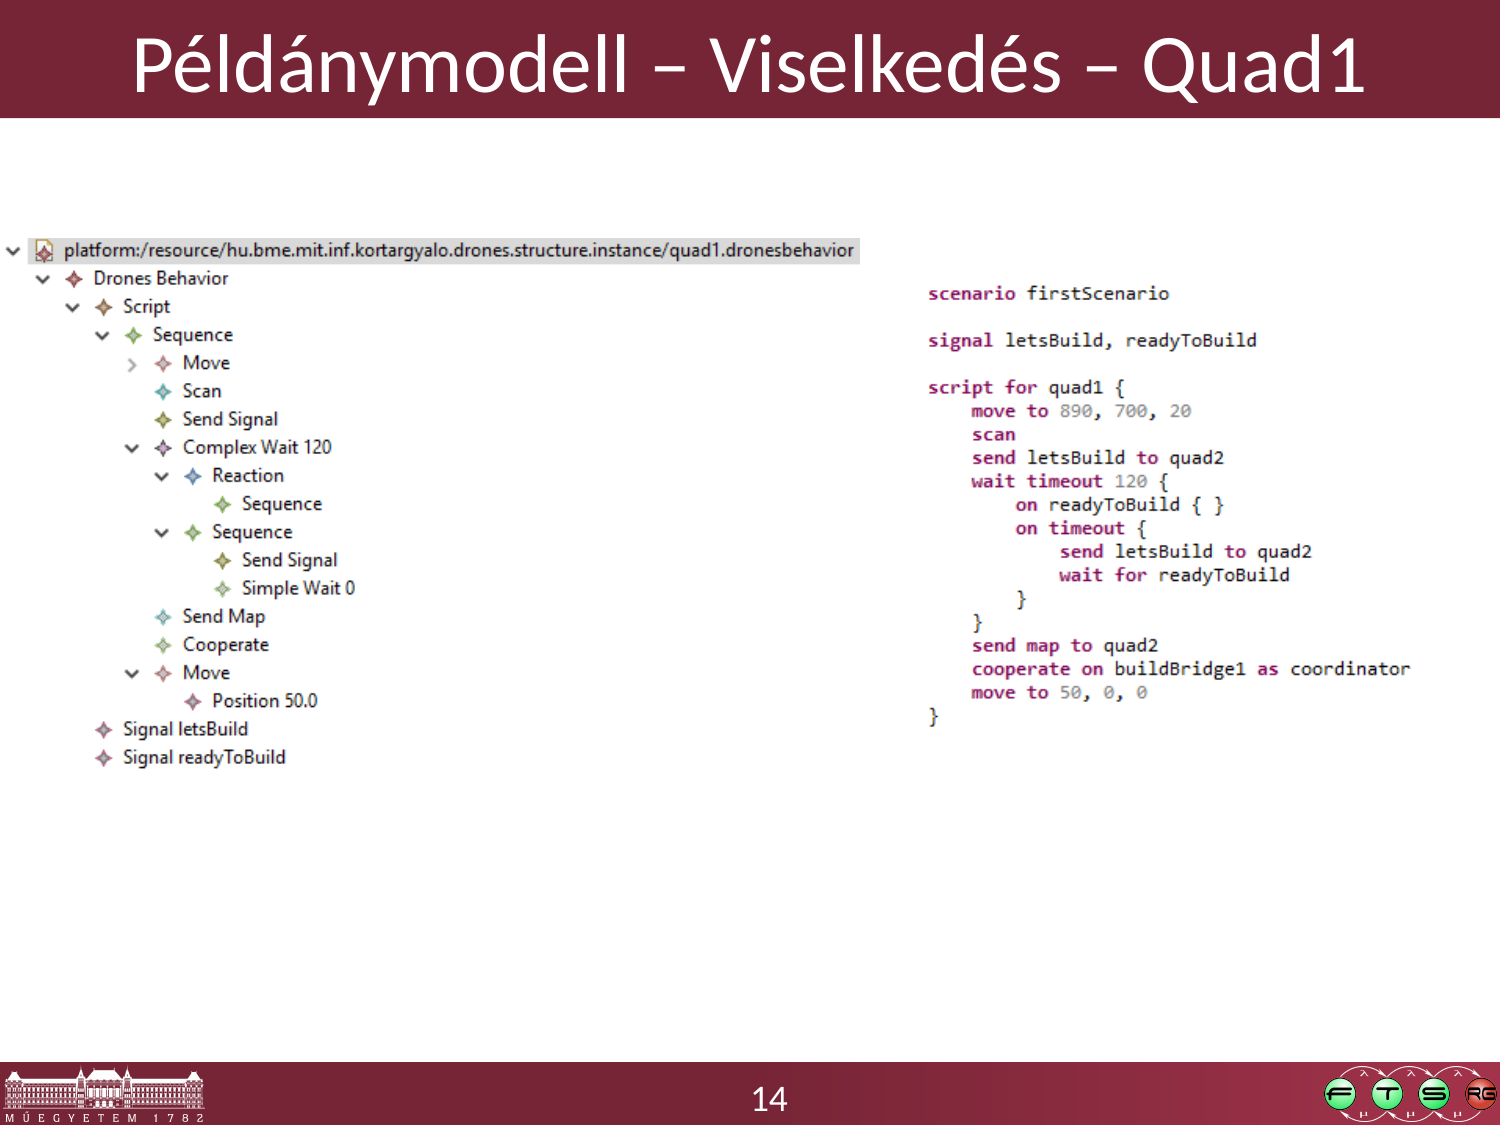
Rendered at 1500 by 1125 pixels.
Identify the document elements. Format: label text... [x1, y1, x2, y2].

picture [1324, 1066, 1497, 1122]
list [925, 274, 1419, 742]
picture [0, 238, 860, 778]
picture [3, 1064, 205, 1122]
title Példánymodell – Viselkedés – Quad1 [0, 0, 1500, 119]
